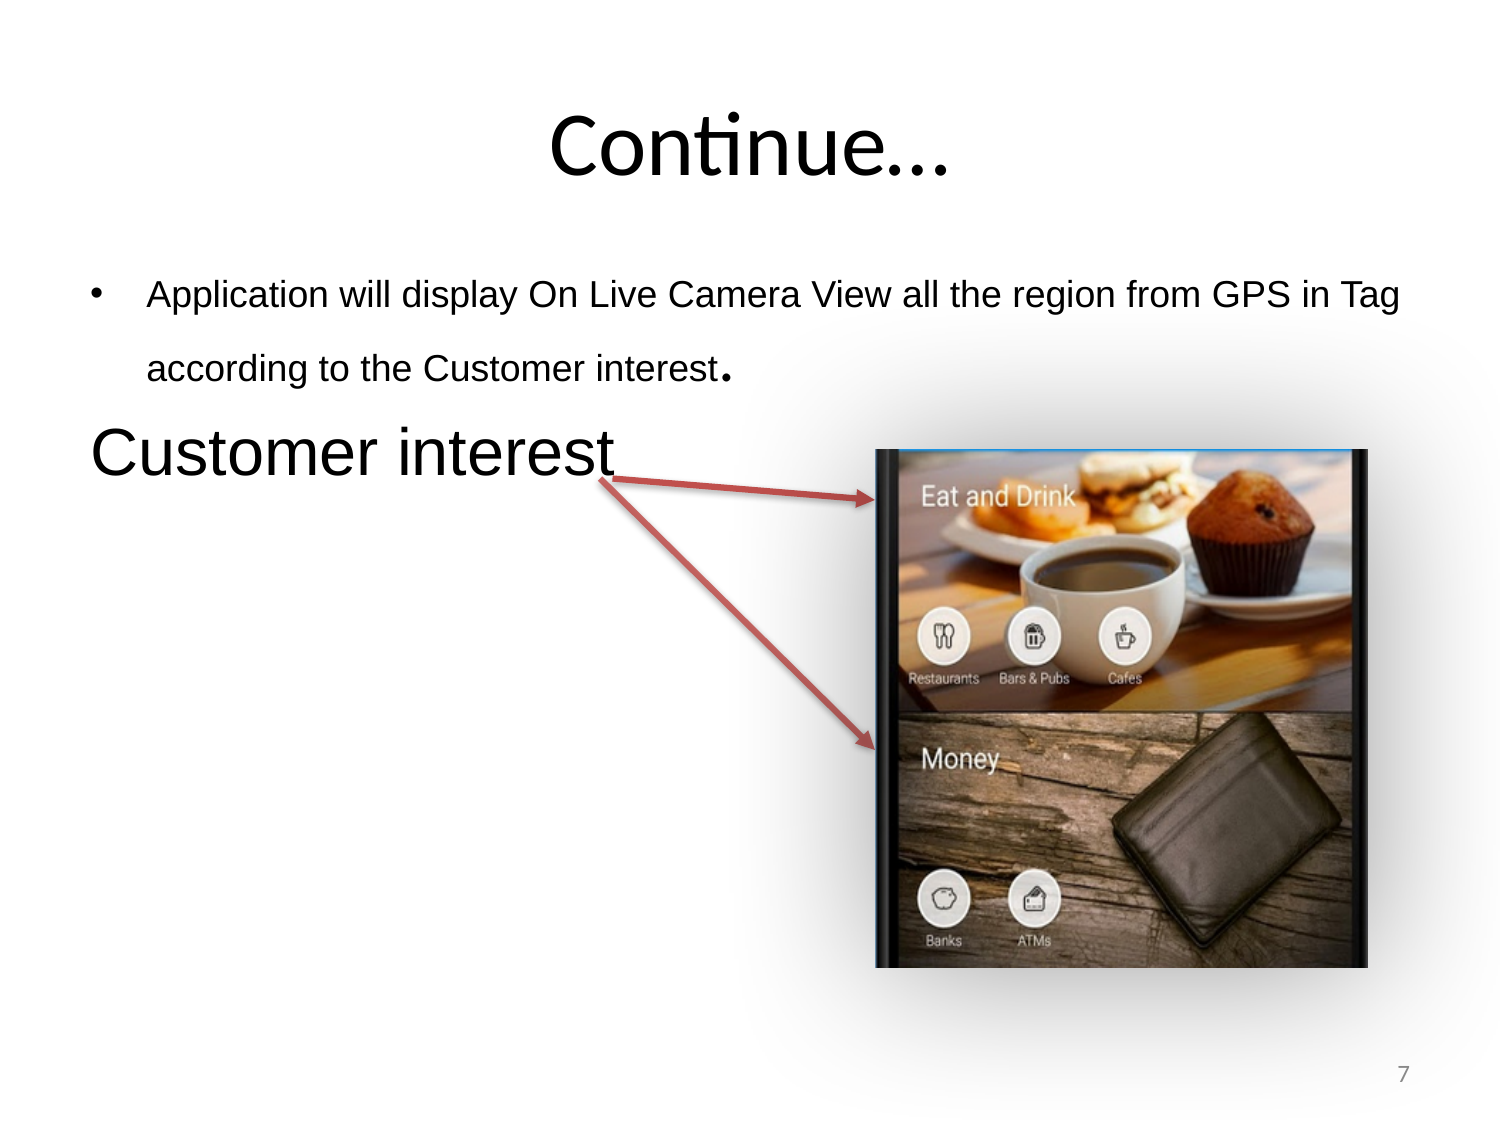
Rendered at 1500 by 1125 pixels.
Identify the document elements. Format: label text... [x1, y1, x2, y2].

slide_number 7 [1074, 1042, 1425, 1103]
title Continue… [75, 45, 1425, 233]
list Application will display On Live Camera View all the region from GPS in Tag according to the Customer interest. Customer interest [75, 262, 1425, 1005]
picture [874, 449, 1368, 968]
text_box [599, 478, 869, 751]
